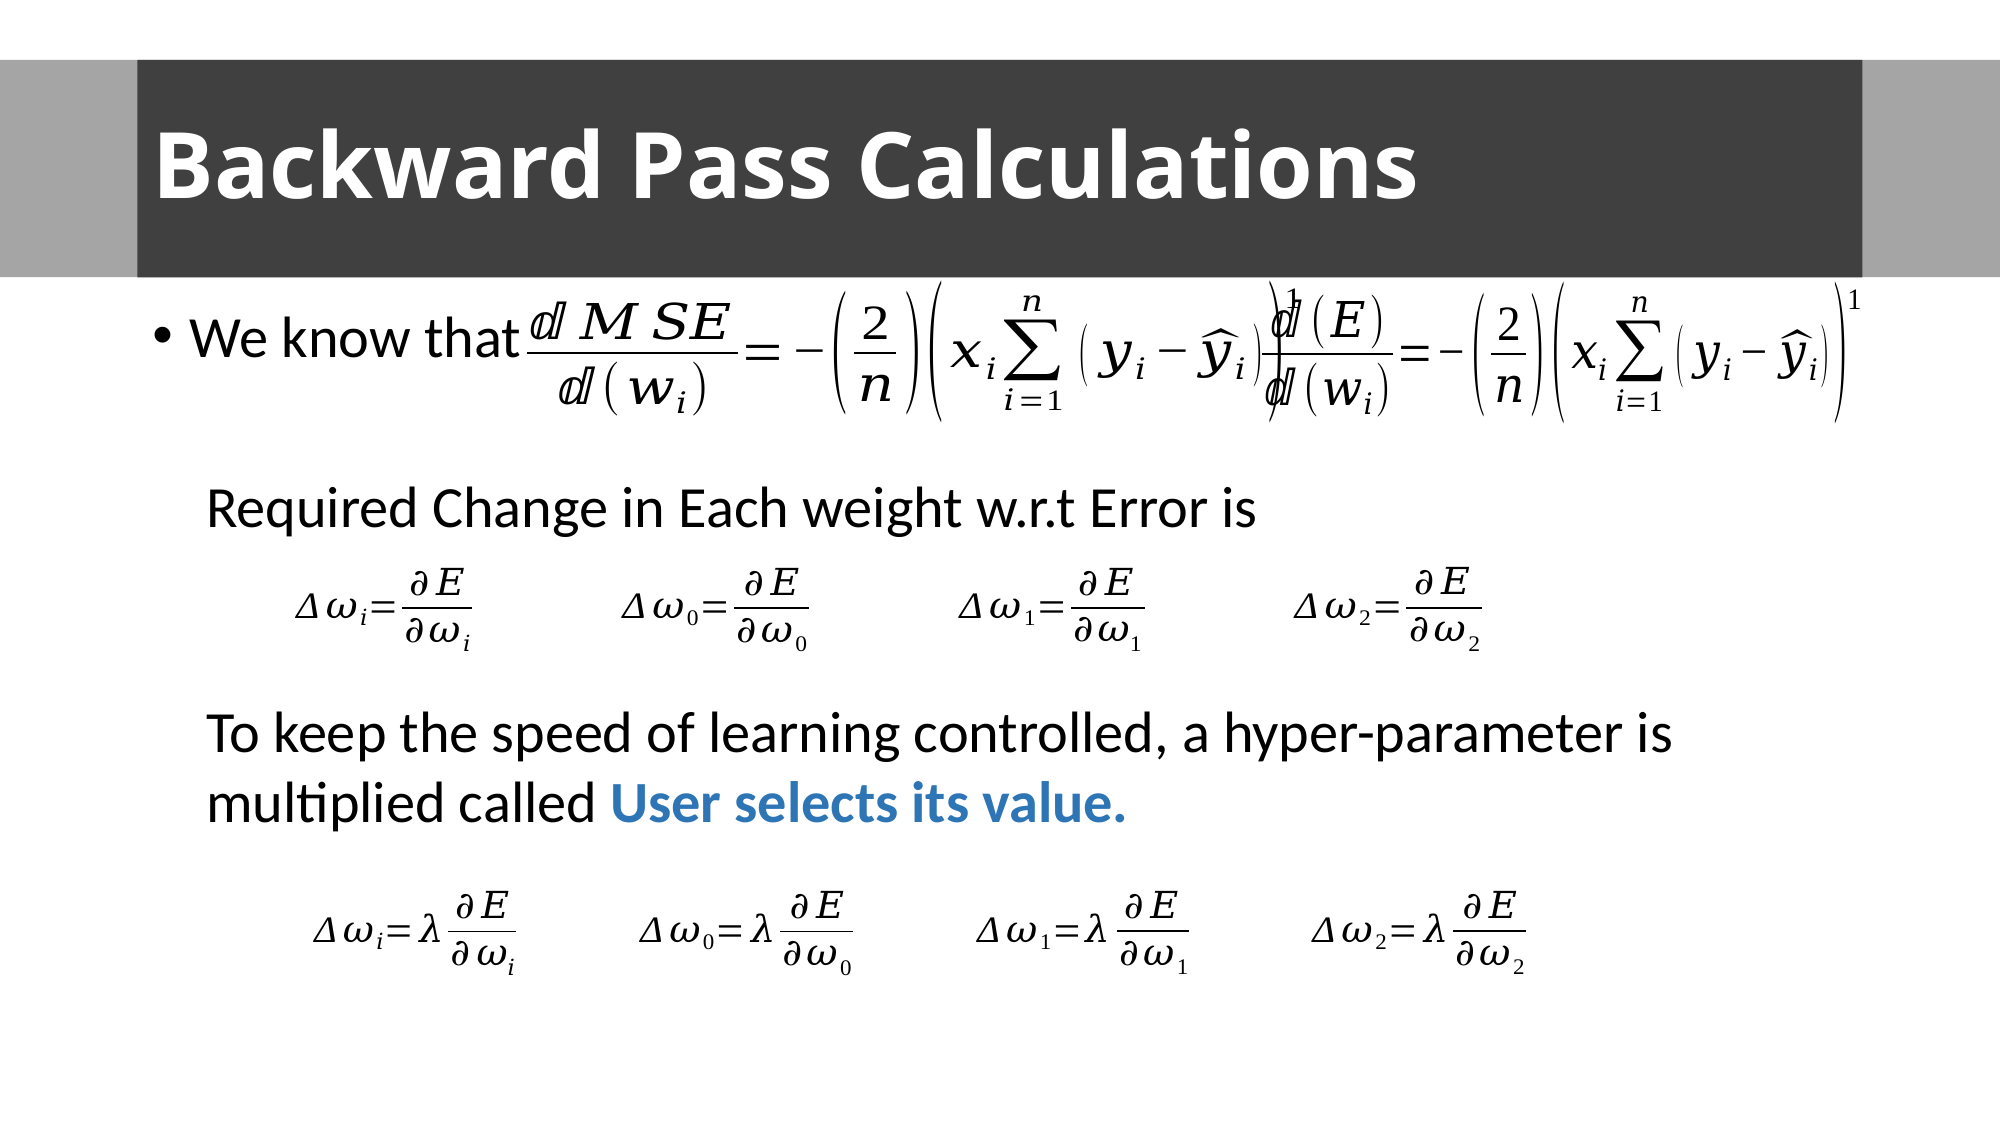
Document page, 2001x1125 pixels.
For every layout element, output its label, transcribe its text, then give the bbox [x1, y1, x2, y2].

list We know that [137, 299, 1863, 428]
text_box Required Change in Each weight w.r.t Error is [191, 461, 1633, 547]
title Backward Pass Calculations [137, 59, 1863, 278]
